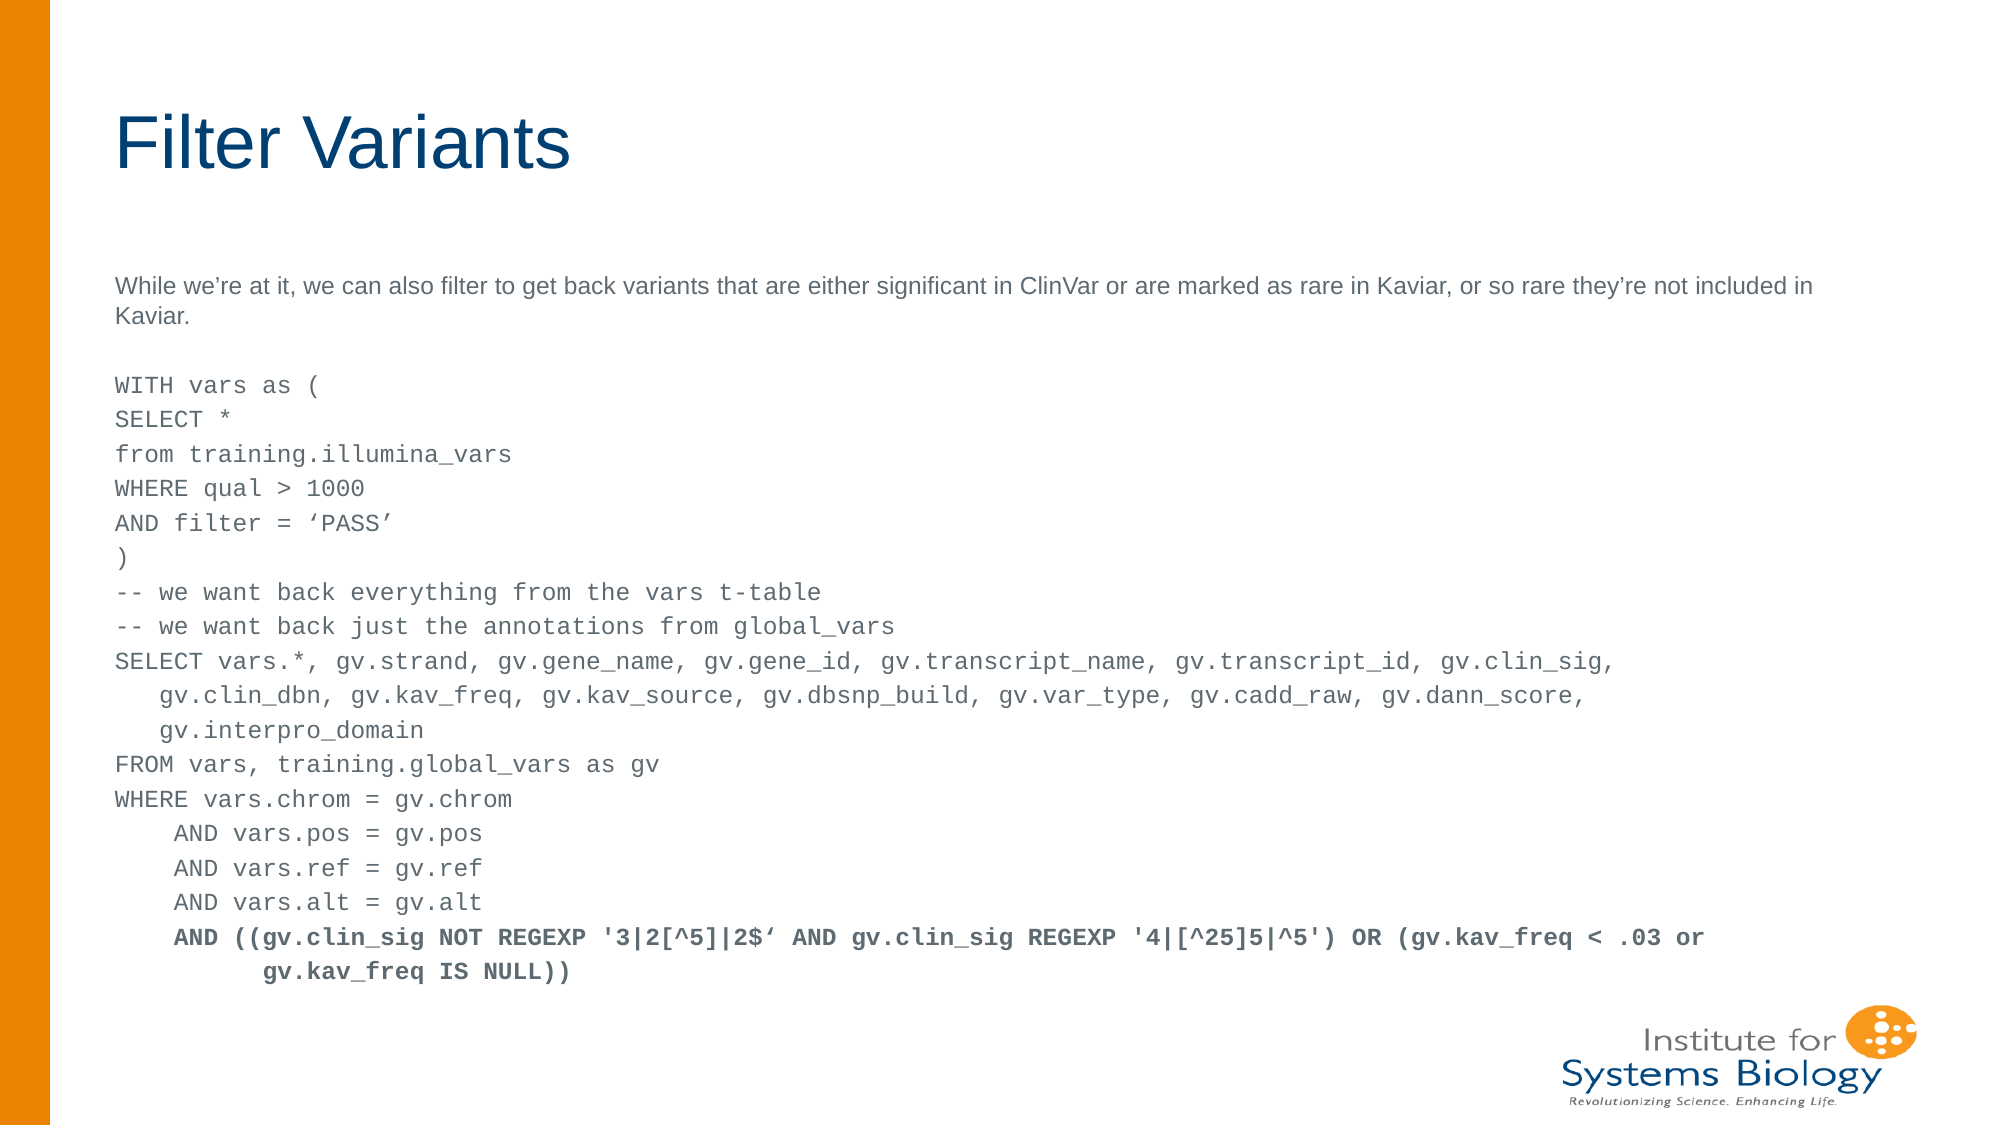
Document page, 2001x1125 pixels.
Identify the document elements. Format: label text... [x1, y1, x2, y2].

picture [1550, 999, 1937, 1113]
title Filter Variants [99, 45, 1900, 233]
list While we’re at it, we can also filter to get back variants that are either significant in ClinVar or are marked as rare in Kaviar, or so rare they’re not included in Kaviar. WITH vars as ( SELECT * from training.illumina_vars WHERE qual > 1000 AND filter = ‘PASS’ ) -- we want back everything from the vars t-table -- we want back just the annotations from global_vars SELECT vars.*, gv.strand, gv.gene_name, gv.gene_id, gv.transcript_name, gv.transcript_id, gv.clin_sig, gv.clin_dbn, gv.kav_freq, gv.kav_source, gv.dbsnp_build, gv.var_type, gv.cadd_raw, gv.dann_score, gv.interpro_domain FROM vars, training.global_vars as gv WHERE vars.chrom = gv.chrom AND vars.pos = gv.pos AND vars.ref = gv.ref AND vars.alt = gv.alt AND ((gv.clin_sig NOT REGEXP '3|2[^5]|2$‘ AND gv.clin_sig REGEXP '4|[^25]5|^5') OR (gv.kav_freq < .03 or gv.kav_freq IS NULL)) [99, 262, 1900, 1005]
